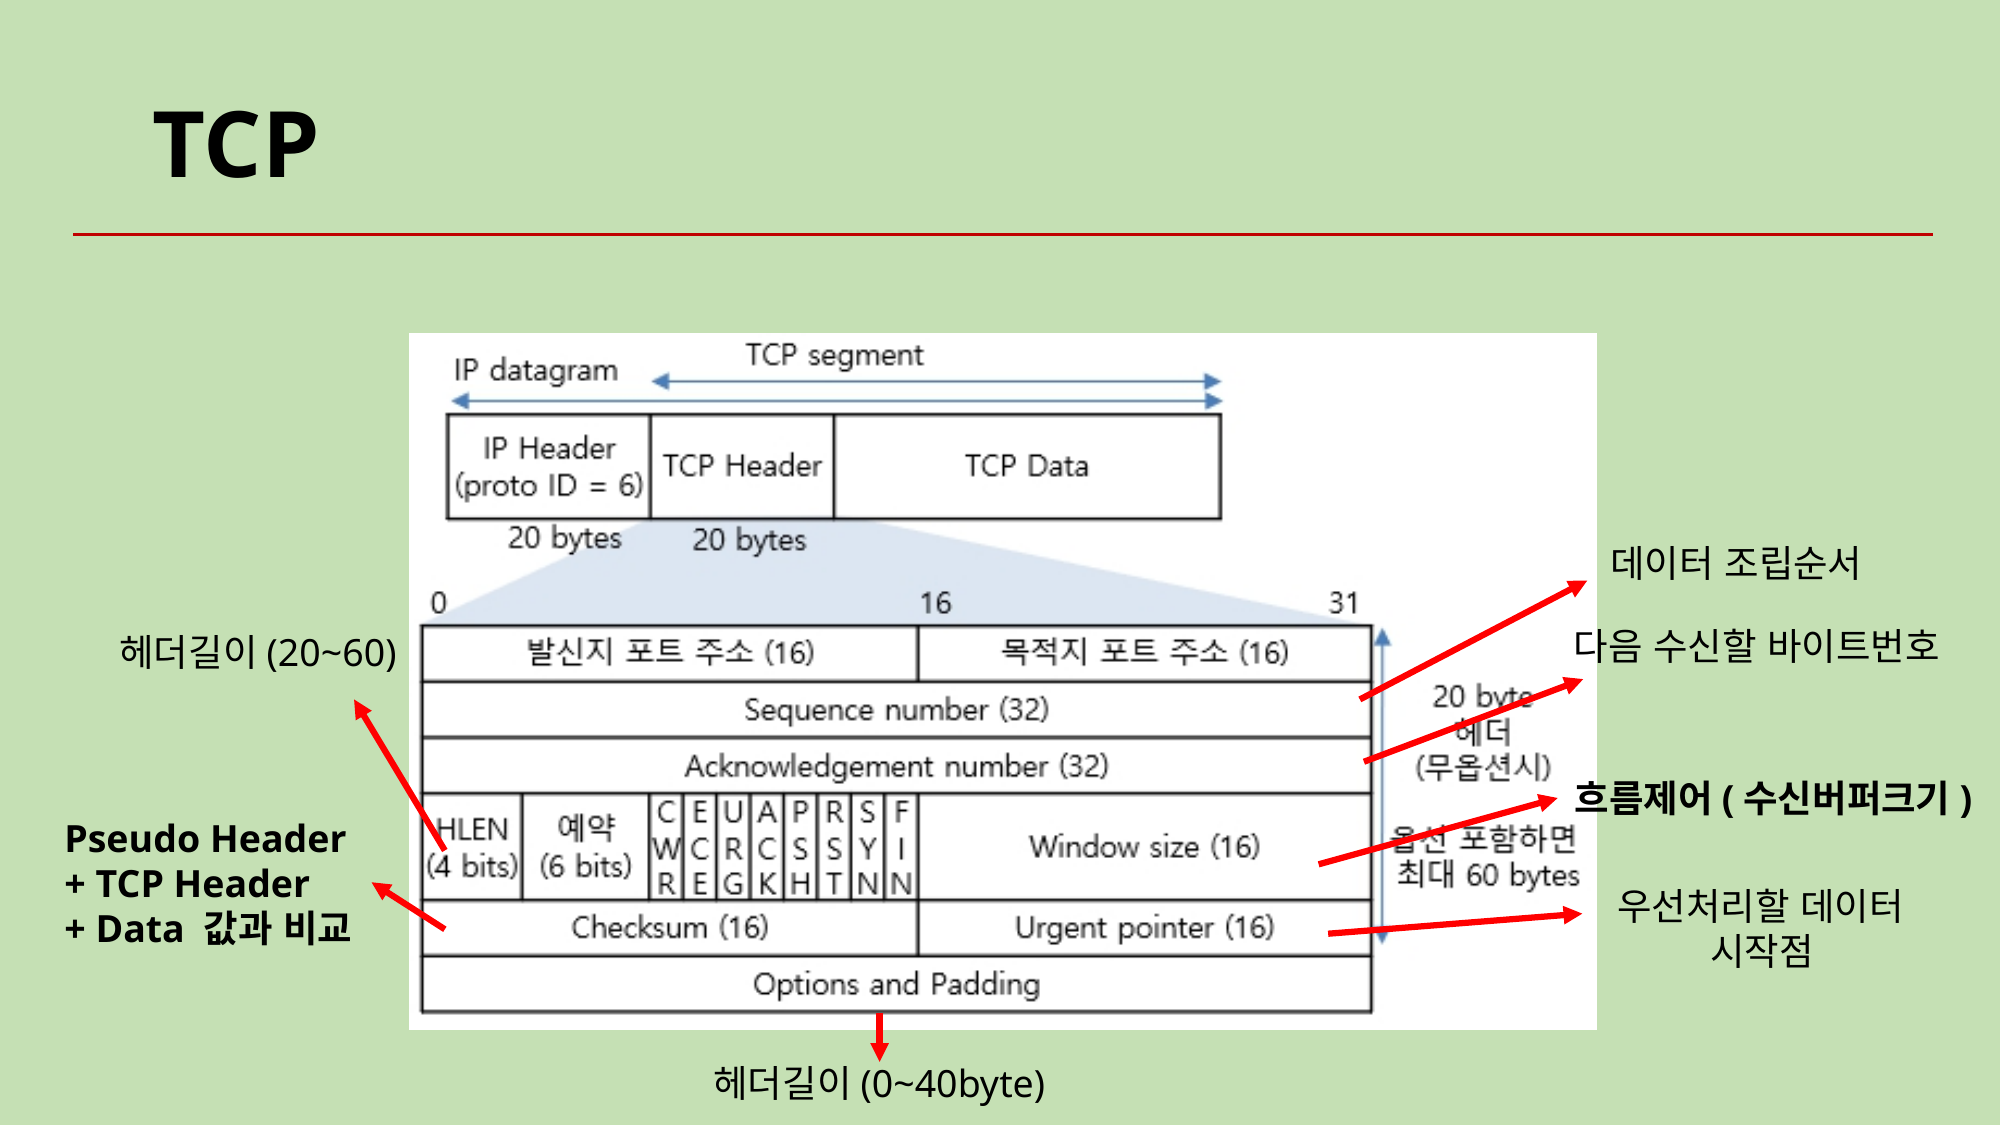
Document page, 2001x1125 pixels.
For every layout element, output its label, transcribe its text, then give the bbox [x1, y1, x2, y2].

text_box 우선처리할 데이터 시작점 [1602, 875, 1919, 981]
picture [409, 333, 1597, 1030]
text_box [1318, 798, 1558, 865]
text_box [354, 699, 445, 851]
text_box Pseudo Header + TCP Header + Data 값과 비교 [49, 807, 372, 958]
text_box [1328, 913, 1583, 934]
text_box 헤더길이(20~60) [104, 621, 409, 681]
text_box 헤더길이(0~40byte) [698, 1052, 1061, 1113]
text_box 데이터 조립순서 [1597, 532, 1878, 592]
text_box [1363, 679, 1584, 762]
text_box 다음 수신할 바이트번호 [1597, 615, 1955, 676]
text_box 흐름제어(수신버퍼크기) [1597, 767, 1988, 828]
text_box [1359, 580, 1588, 700]
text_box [370, 883, 445, 930]
title TCP [137, 59, 1863, 233]
